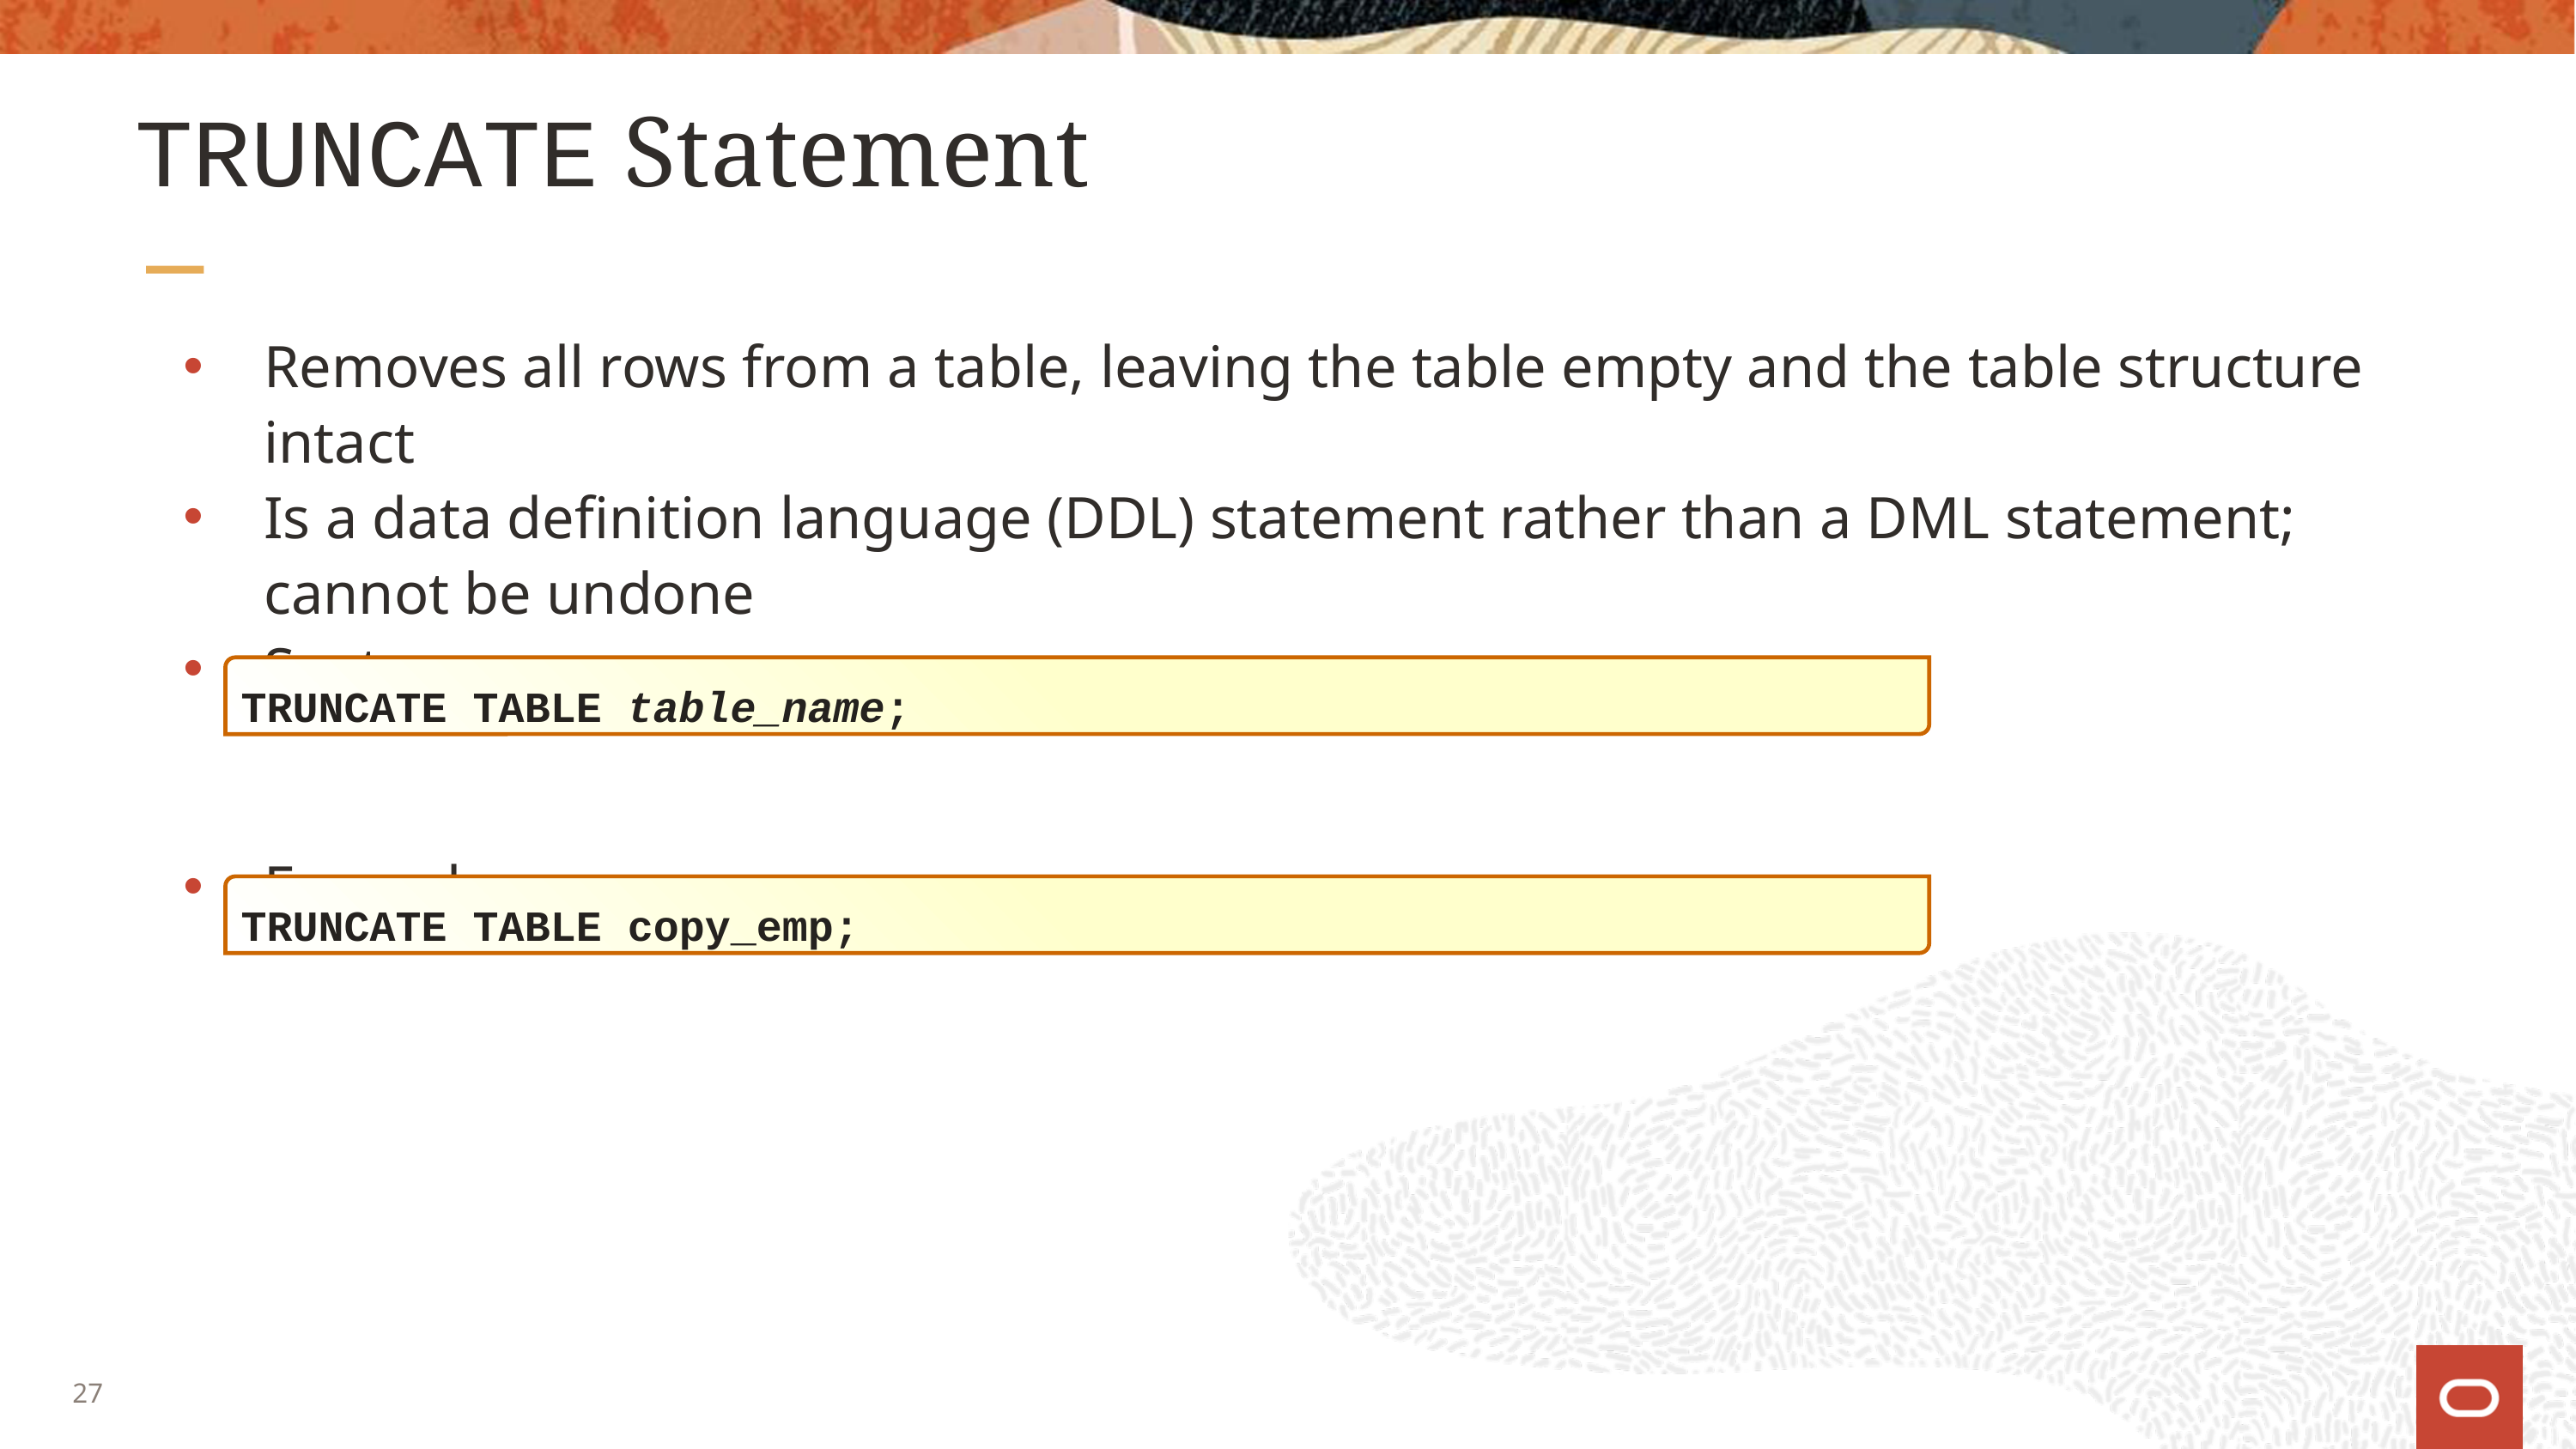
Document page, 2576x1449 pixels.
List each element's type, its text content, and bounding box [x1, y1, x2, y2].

picture [2416, 1345, 2523, 1449]
text_box TRUNCATE TABLE copy_emp; [225, 876, 1929, 954]
picture [0, 0, 2576, 54]
title TRUNCATE Statement [131, 86, 2445, 252]
text_box TRUNCATE TABLE table_name; [225, 657, 1929, 735]
list Removes all rows from a table, leaving the table empty and the table structure intact Is a data definition language (DDL) statement rather than a DML statement; cannot be undone Syntax: Example: [131, 319, 2445, 925]
